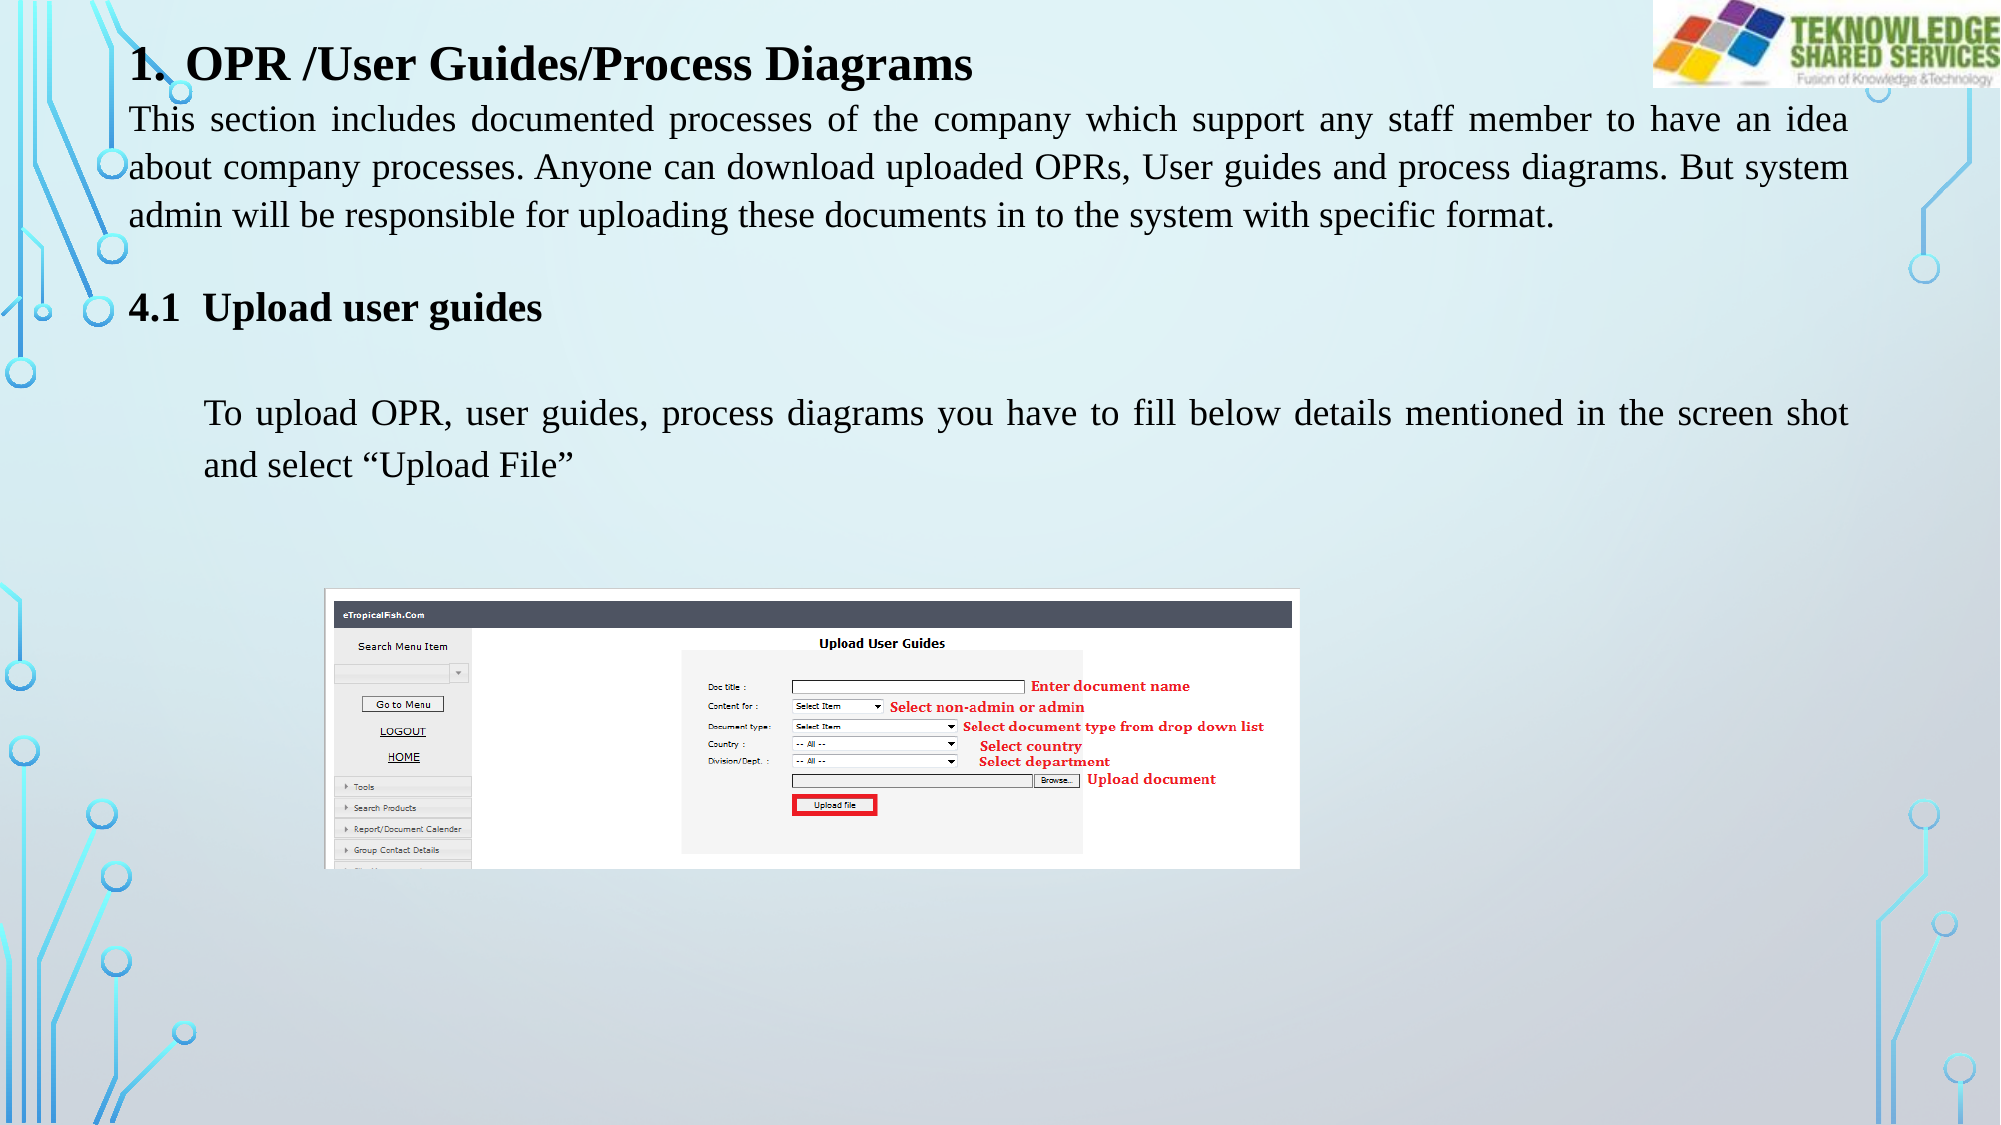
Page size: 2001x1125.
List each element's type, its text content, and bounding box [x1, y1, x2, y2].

picture [324, 588, 1300, 869]
text_box OPR /User Guides/Process Diagrams This section includes documented processes of the company which support any staff member to have an idea about company processes. Anyone can download uploaded OPRs, User guides and process diagrams. But system admin will be responsible for uploading these documents in to the system with specific format. 4.1 Upload user guides To upload OPR, user guides, process diagrams you have to fill below details mentioned in the screen shot and select “Upload File” [113, 13, 1866, 493]
picture [1652, 0, 2000, 88]
